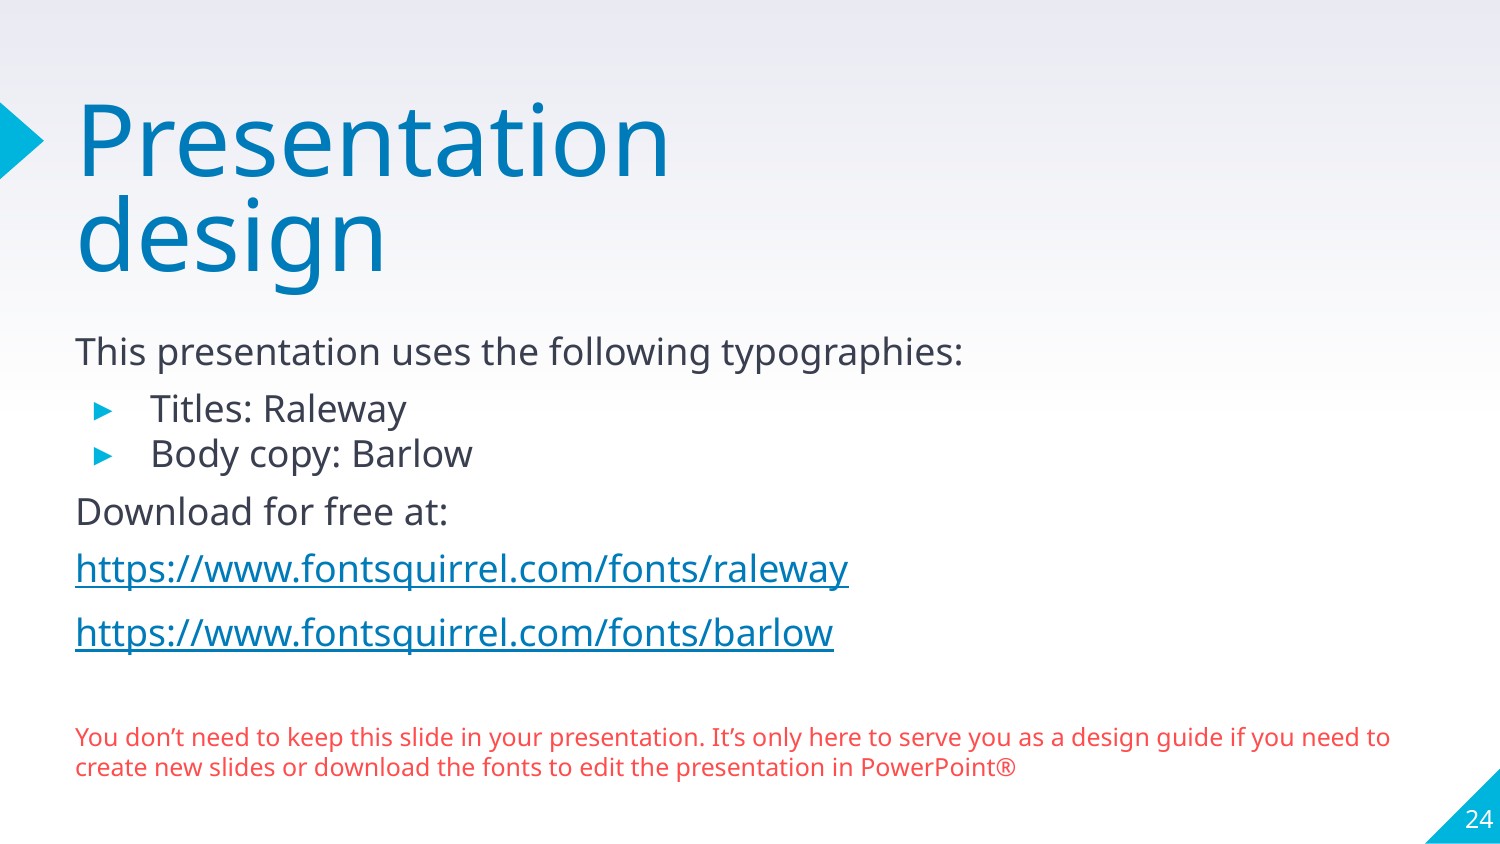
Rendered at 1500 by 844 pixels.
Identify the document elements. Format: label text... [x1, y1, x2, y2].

text_box You don’t need to keep this slide in your presentation. It’s only here to serve you as a design guide if you need to create new slides or download the fonts to edit the presentation in PowerPoint® [75, 721, 1419, 786]
title Presentation design [75, 99, 1001, 277]
slide_number 24 [1418, 760, 1494, 838]
list This presentation uses the following typographies: Titles: Raleway Body copy: Barlow Download for free at: https://www.fontsquirrel.com/fonts/raleway https://www.fontsquirrel.com/fonts/barlow [75, 327, 1001, 721]
